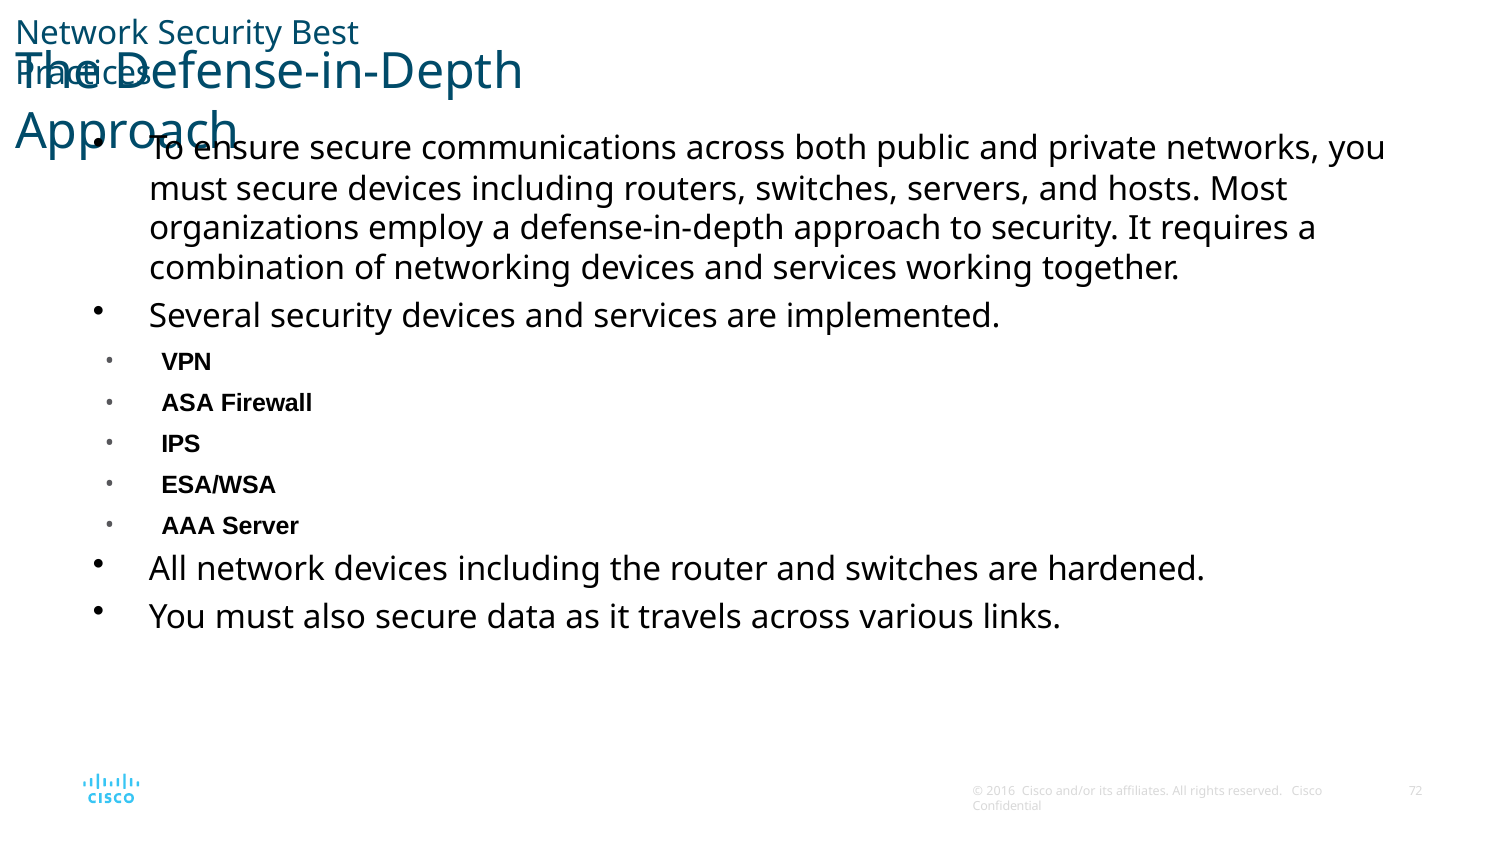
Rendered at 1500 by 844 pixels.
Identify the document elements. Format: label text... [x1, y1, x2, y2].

slide_number 90 [1402, 782, 1432, 844]
footer © 2016 Cisco and/or its affiliates. All rights reserved. Cisco Confidential [970, 782, 1381, 844]
title The Defense-in-Depth Approach [12, 36, 735, 180]
text_box To ensure secure communications across both public and private networks, you must secure devices including routers, switches, servers, and hosts. Most organizations employ a defense-in-depth approach to security. It requires a combination of networking devices and services working together. Several security devices and services are implemented. VPN ASA Firewall IPS ESA/WSA AAA Server All network devices including the router and switches are hardened. You must also secure data as it travels across various links. [90, 124, 1406, 636]
text_box Network Security Best Practices [12, 9, 492, 36]
